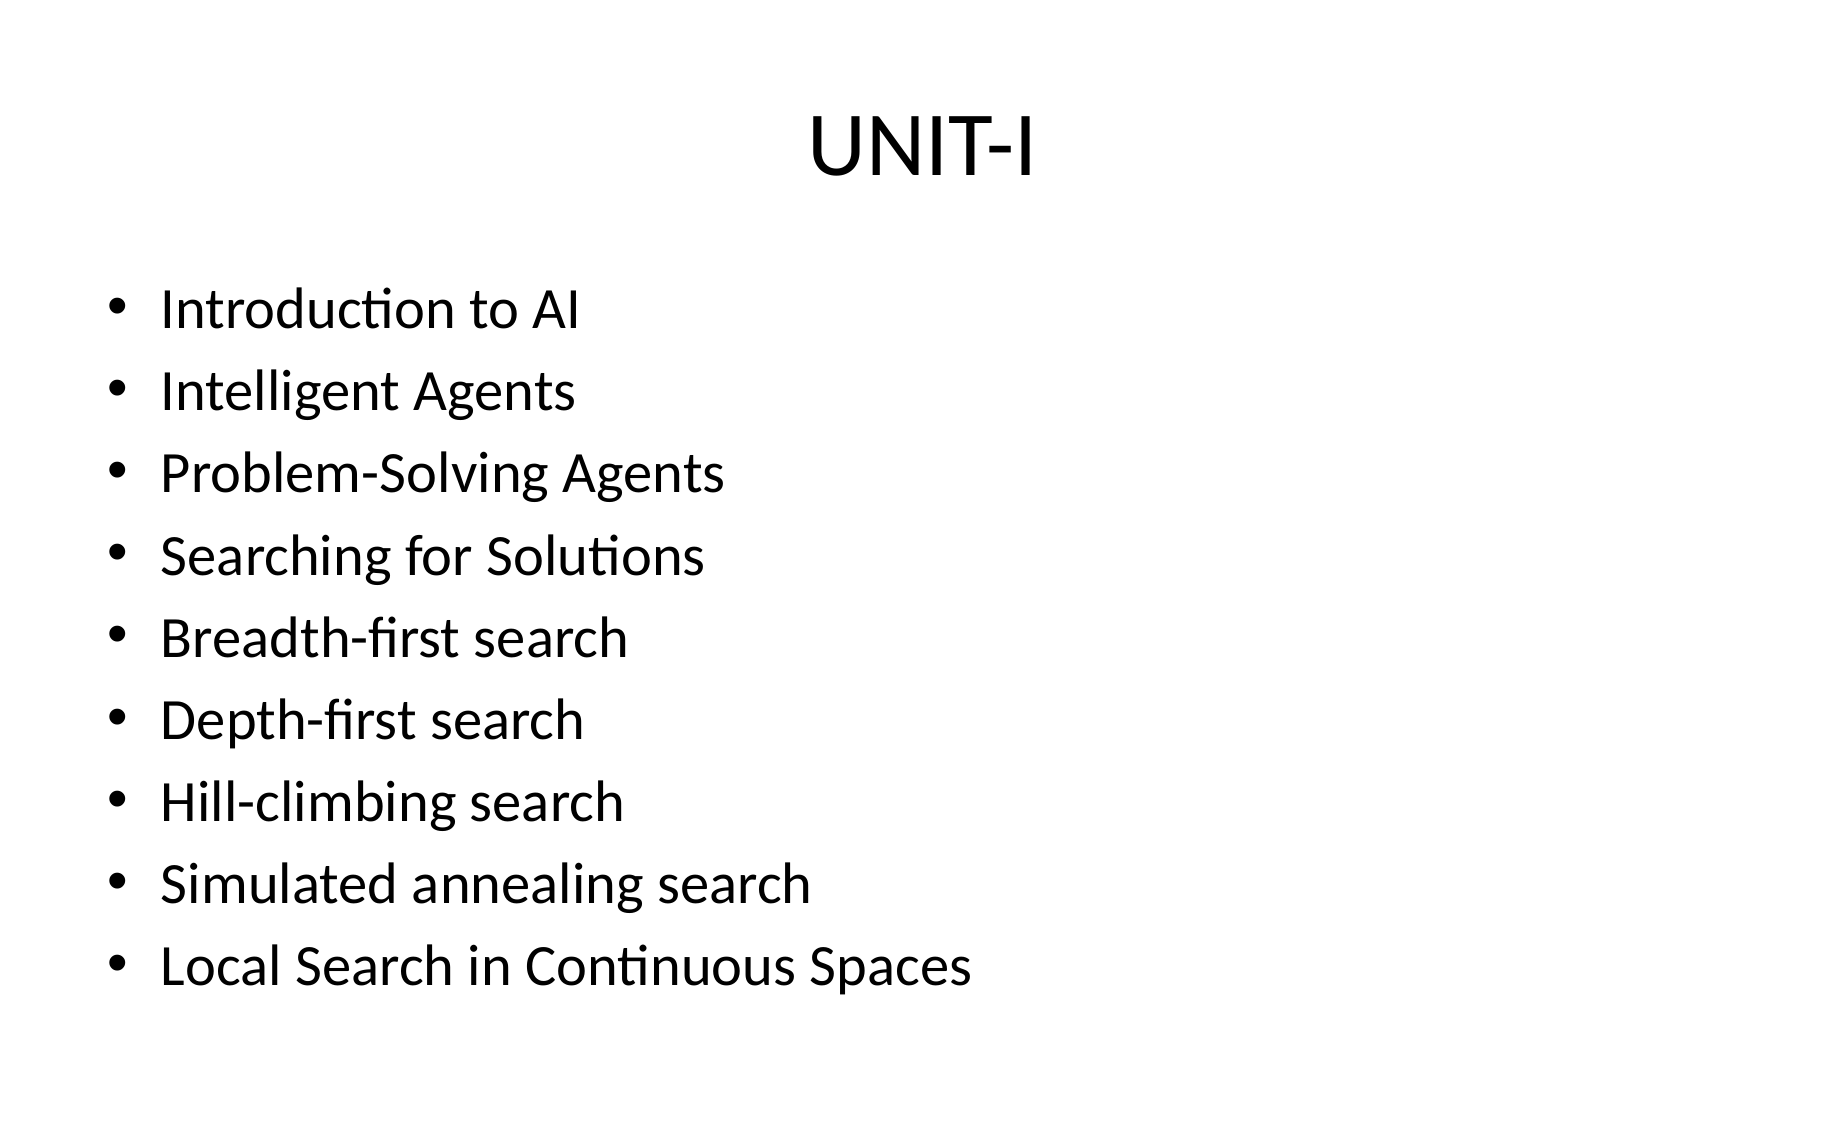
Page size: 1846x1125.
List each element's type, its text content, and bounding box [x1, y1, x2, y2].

title UNIT-I [92, 45, 1753, 233]
list Introduction to AI Intelligent Agents Problem-Solving Agents Searching for Solutions Breadth-first search Depth-first search Hill-climbing search Simulated annealing search Local Search in Continuous Spaces [92, 262, 1753, 1005]
